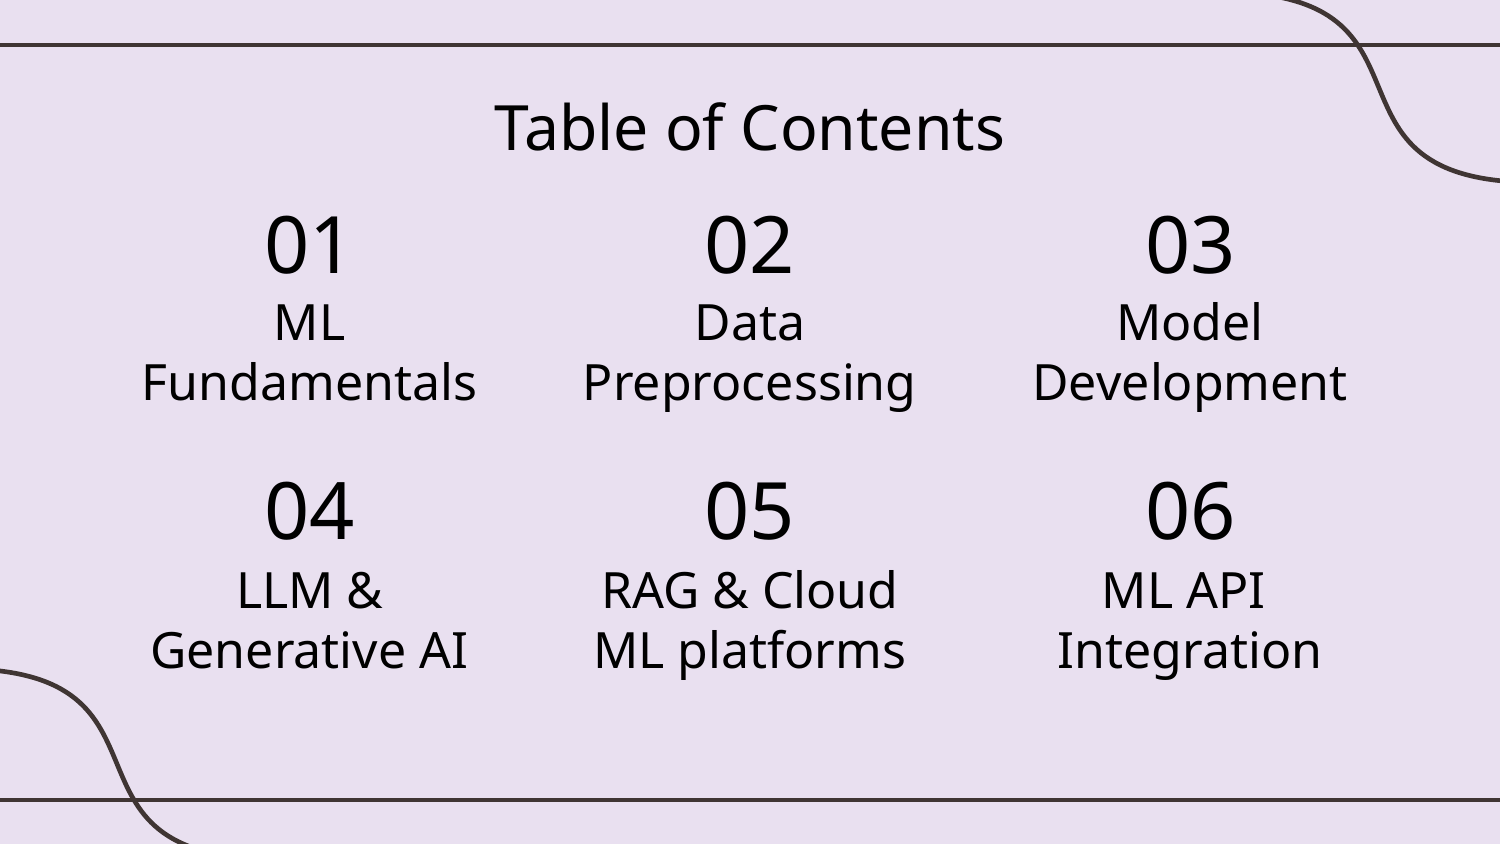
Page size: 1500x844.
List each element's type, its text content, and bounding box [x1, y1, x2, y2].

title Model Development [998, 275, 1382, 342]
title 04 [243, 445, 377, 540]
title 06 [1123, 445, 1257, 540]
title LLM & Generative AI [118, 543, 502, 610]
title 05 [683, 445, 817, 540]
title ML Fundamentals [118, 275, 502, 342]
title ML API Integration [998, 543, 1382, 610]
title Table of Contents [382, 72, 1118, 167]
title Data Preprocessing [558, 275, 942, 342]
title 03 [1123, 179, 1257, 274]
title RAG & Cloud ML platforms [558, 543, 942, 610]
title 01 [243, 179, 377, 274]
title 02 [683, 179, 817, 274]
